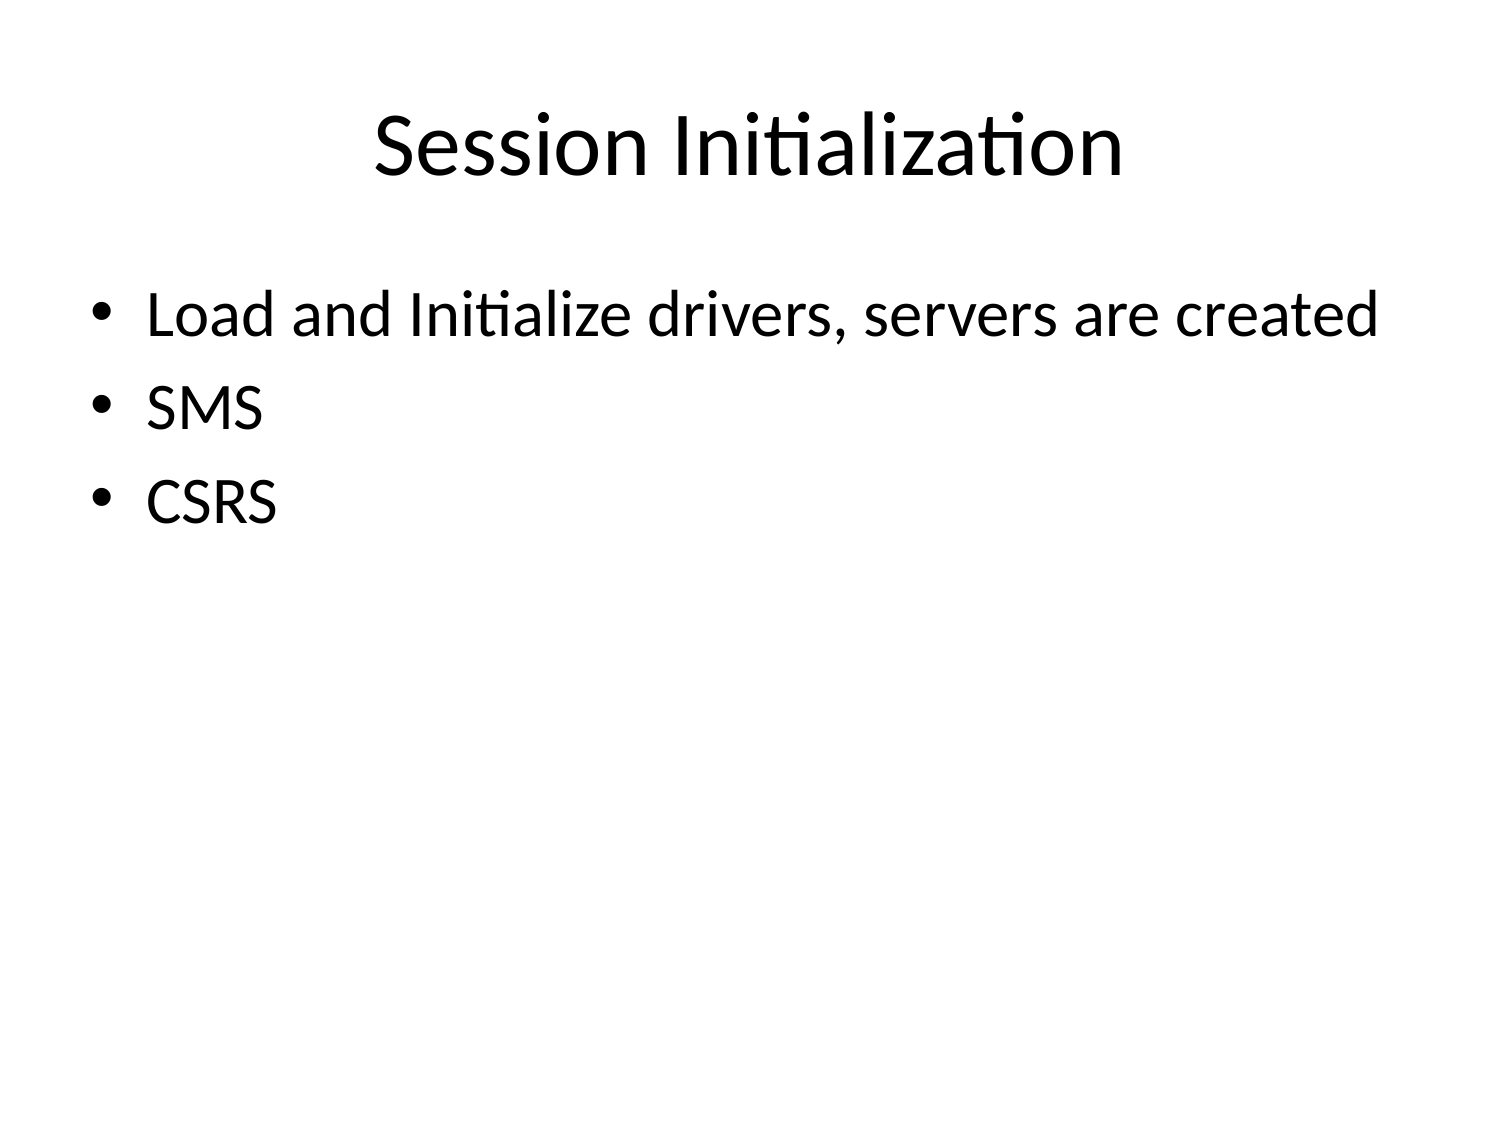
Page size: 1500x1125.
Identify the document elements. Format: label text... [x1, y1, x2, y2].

list Load and Initialize drivers, servers are created SMS CSRS [75, 262, 1425, 1005]
title Session Initialization [75, 45, 1425, 233]
